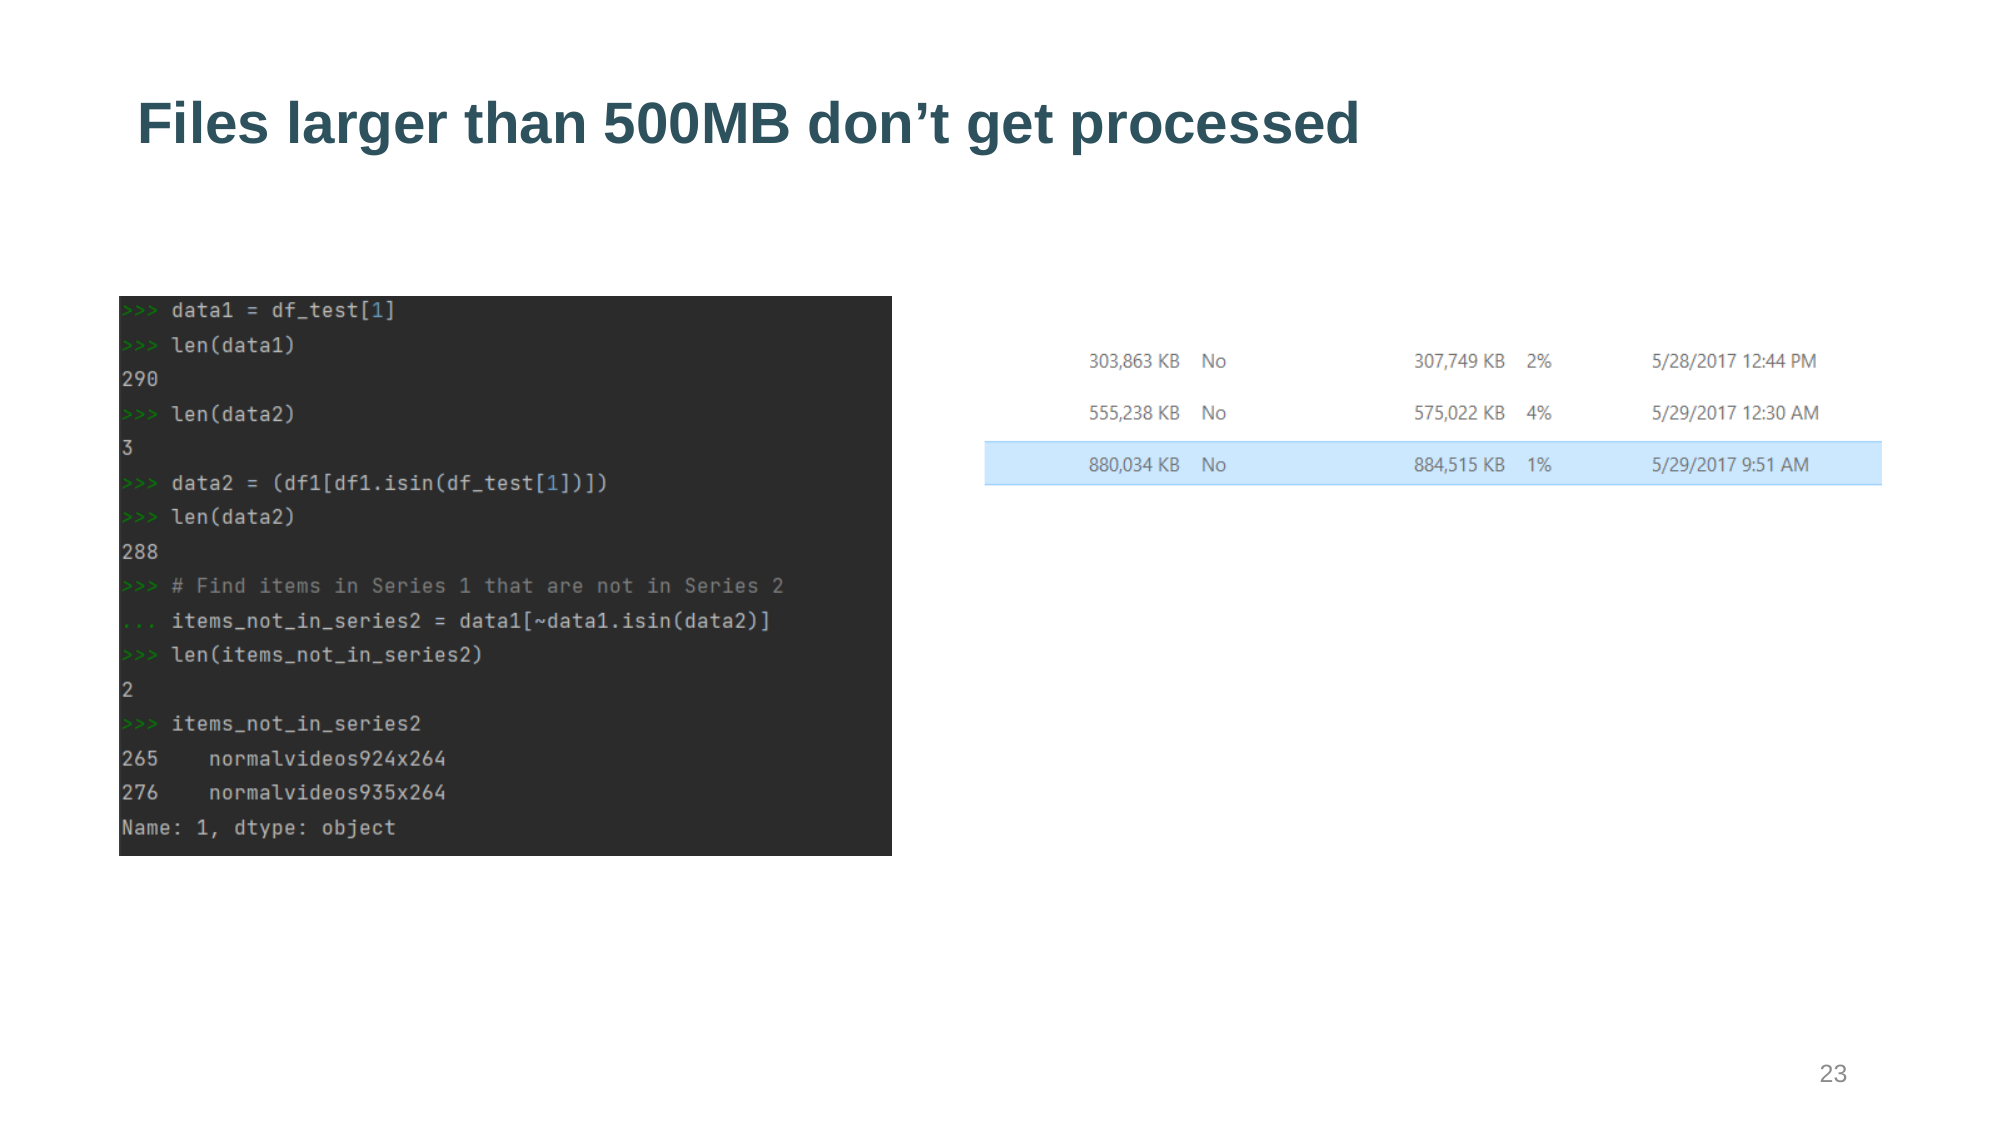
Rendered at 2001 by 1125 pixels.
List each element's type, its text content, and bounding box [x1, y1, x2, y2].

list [119, 296, 892, 856]
slide_number 23 [1412, 1042, 1863, 1103]
title Files larger than 500MB don’t get processed [137, 93, 1867, 237]
picture [984, 332, 1911, 489]
